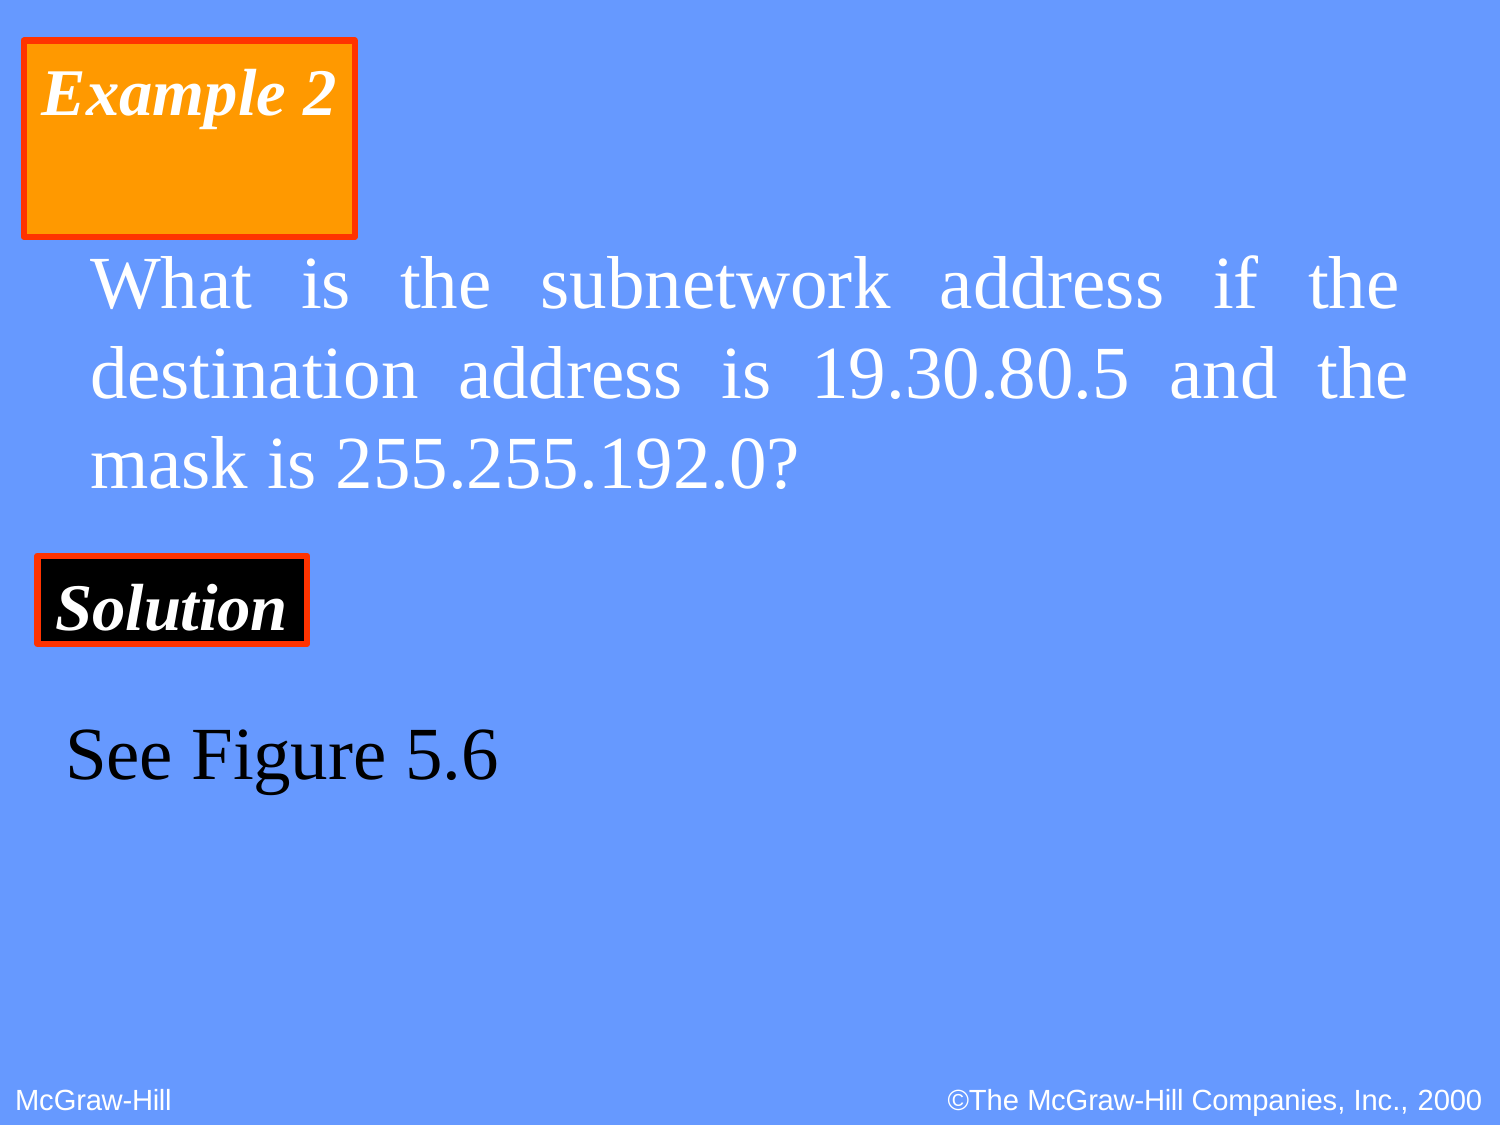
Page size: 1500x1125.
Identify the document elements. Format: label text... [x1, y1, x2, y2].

footer McGraw-Hill [13, 1082, 176, 1125]
text_box Solution [37, 555, 308, 644]
text_box What is the subnetwork address if the destination address is 19.30.80.5 and the mask is 255.255.192.0? [87, 231, 1450, 504]
slide_number ©The McGraw-Hill Companies, Inc., 2000 [945, 1082, 1488, 1125]
title Example 2 [23, 40, 355, 237]
text_box See Figure 5.6 [63, 702, 503, 795]
